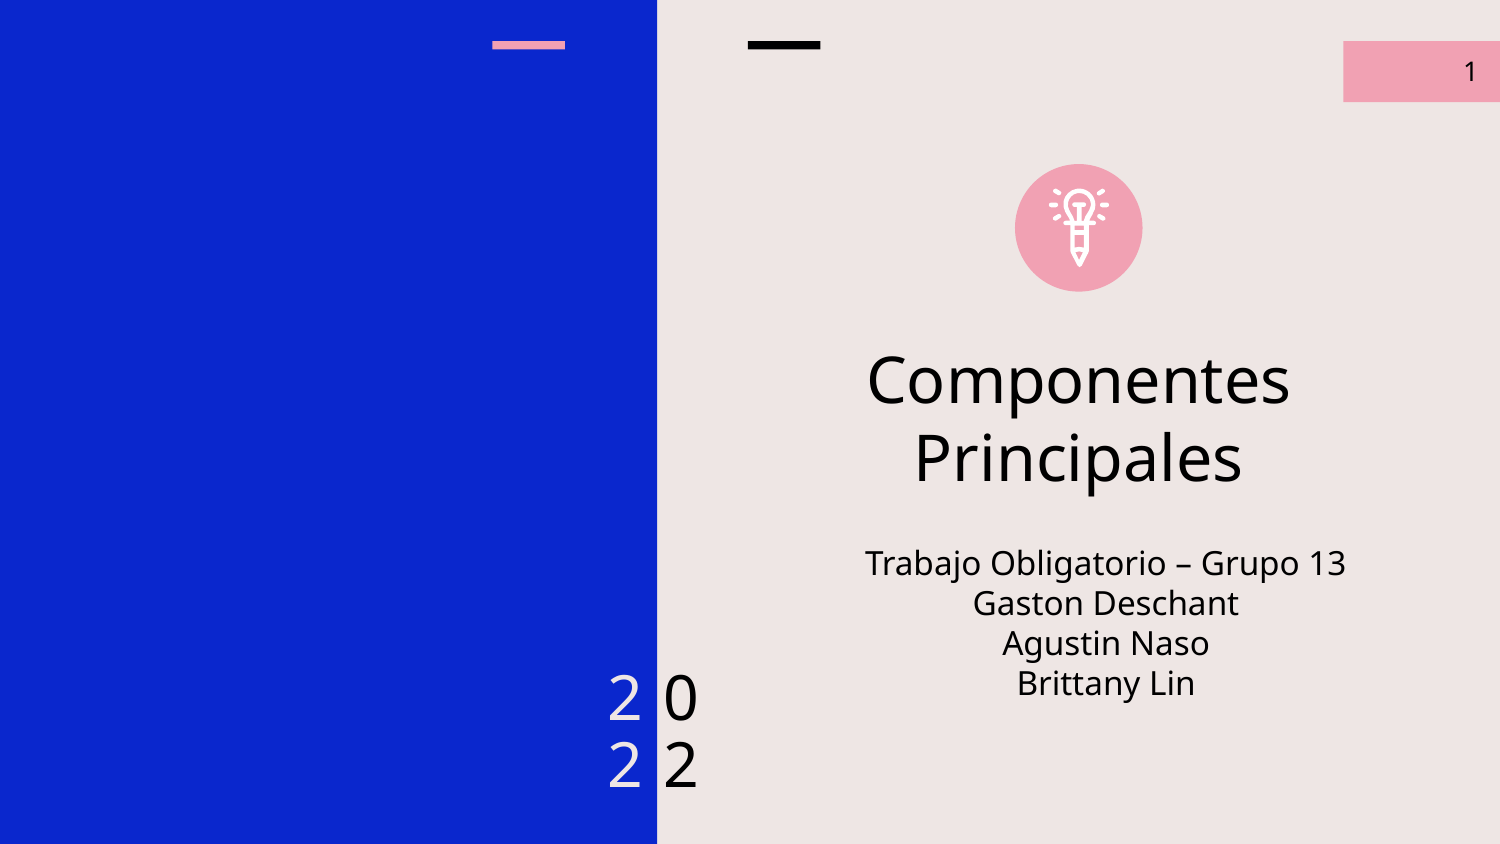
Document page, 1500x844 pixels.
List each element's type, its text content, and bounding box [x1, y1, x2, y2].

subtitle Trabajo Obligatorio – Grupo 13 Gaston Deschant Agustin Naso Brittany Lin [826, 527, 1387, 714]
title 02 [656, 662, 713, 805]
title 22 [600, 662, 656, 805]
slide_number 1 [1403, 39, 1494, 104]
title Componentes Principales [703, 320, 1455, 514]
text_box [1048, 188, 1110, 268]
text_box [1014, 164, 1143, 292]
